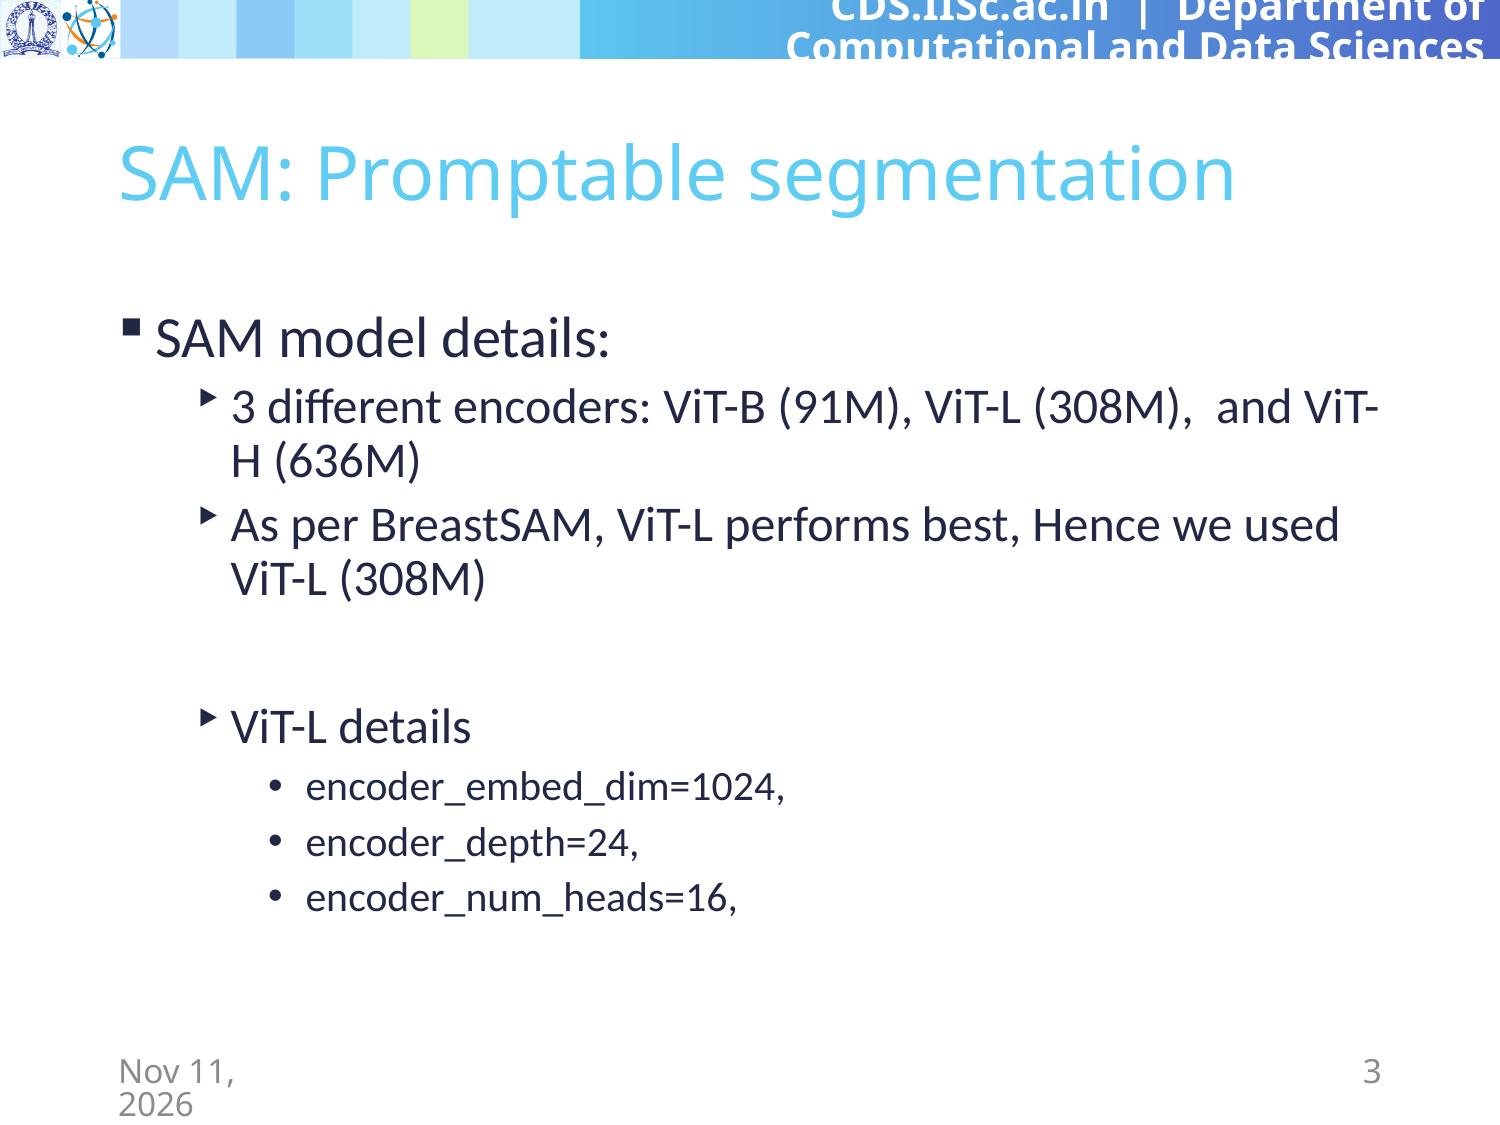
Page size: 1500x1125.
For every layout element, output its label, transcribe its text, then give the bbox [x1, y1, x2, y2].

slide_number 1-May-24 [103, 1042, 273, 1103]
list SAM model details: 3 different encoders: ViT-B (91M), ViT-L (308M), and ViT-H (636M) As per BreastSAM, ViT-L performs best, Hence we used ViT-L (308M) ViT-L details encoder_embed_dim=1024, encoder_depth=24, encoder_num_heads=16, [103, 299, 1397, 1043]
slide_number 3 [1248, 1042, 1397, 1103]
title SAM: Promptable segmentation [103, 66, 1397, 285]
